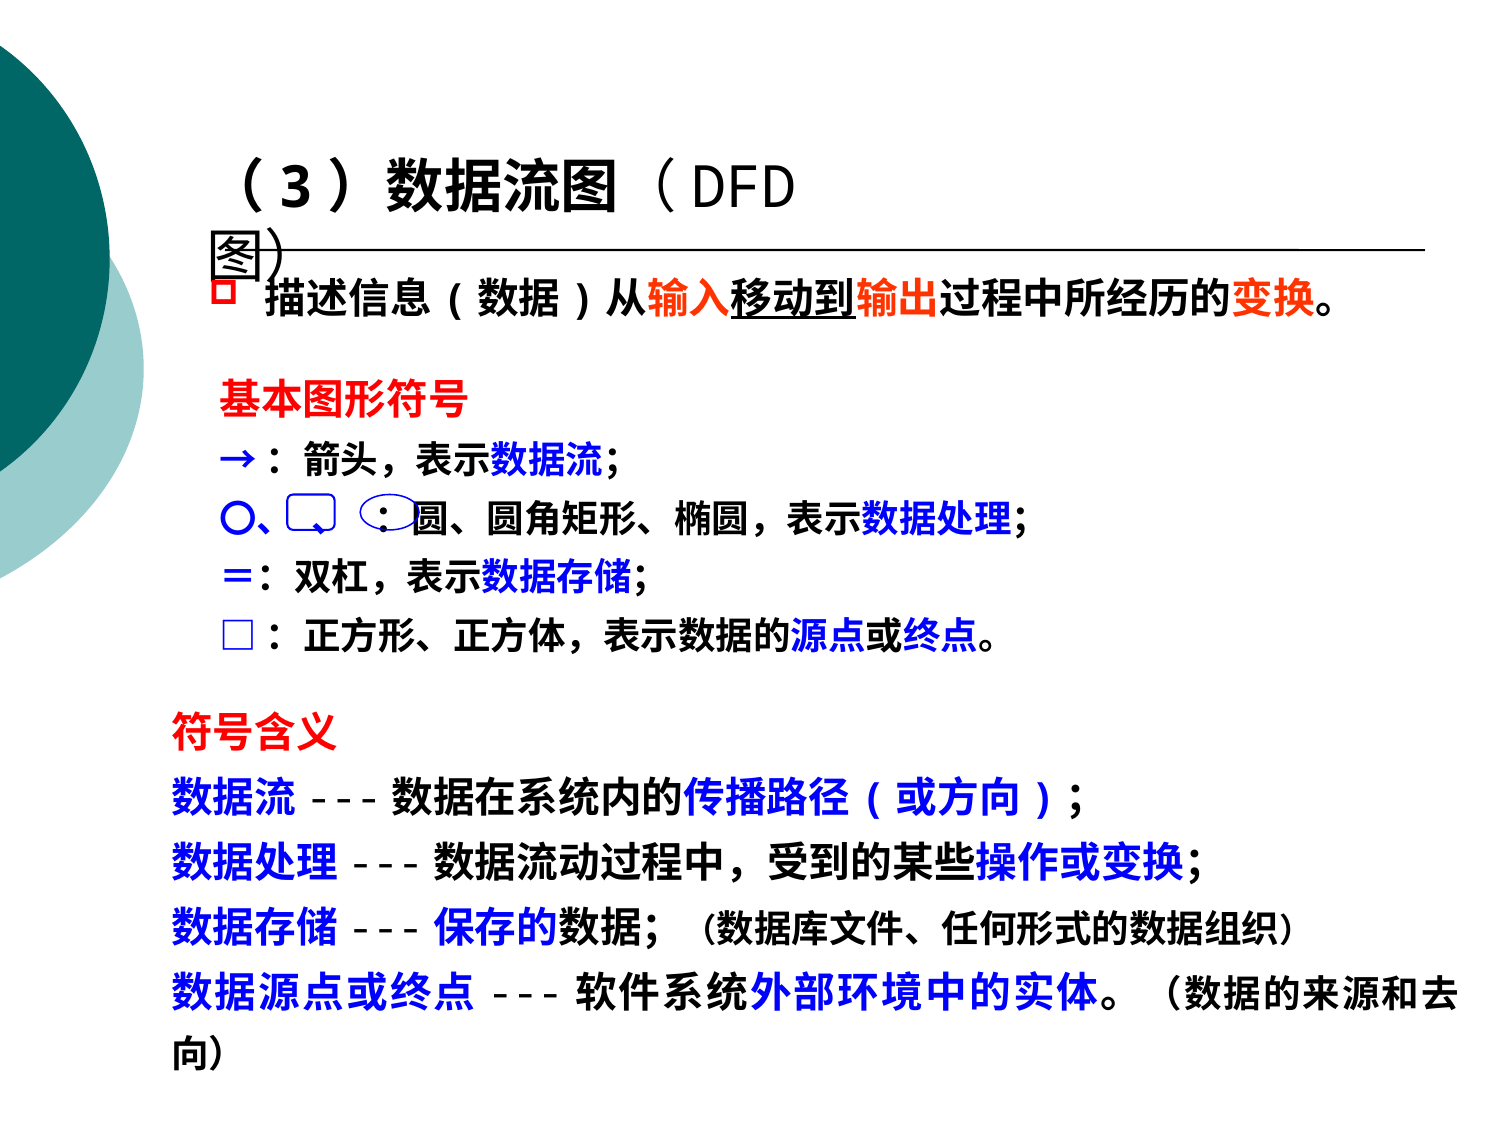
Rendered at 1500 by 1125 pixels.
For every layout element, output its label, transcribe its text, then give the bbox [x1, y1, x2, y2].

text_box 符号含义 数据流---数据在系统内的传播路径(或方向)； 数据处理---数据流动过程中，受到的某些操作或变换； 数据存储---保存的数据；（数据库文件、任何形式的数据组织） 数据源点或终点---软件系统外部环境中的实体。（数据的来源和去向） [171, 691, 1459, 1075]
text_box （3）数据流图（DFD图） [206, 148, 892, 289]
text_box 描述信息(数据)从输入移动到输出过程中所经历的变换。 [208, 271, 1357, 322]
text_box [219, 357, 1153, 671]
